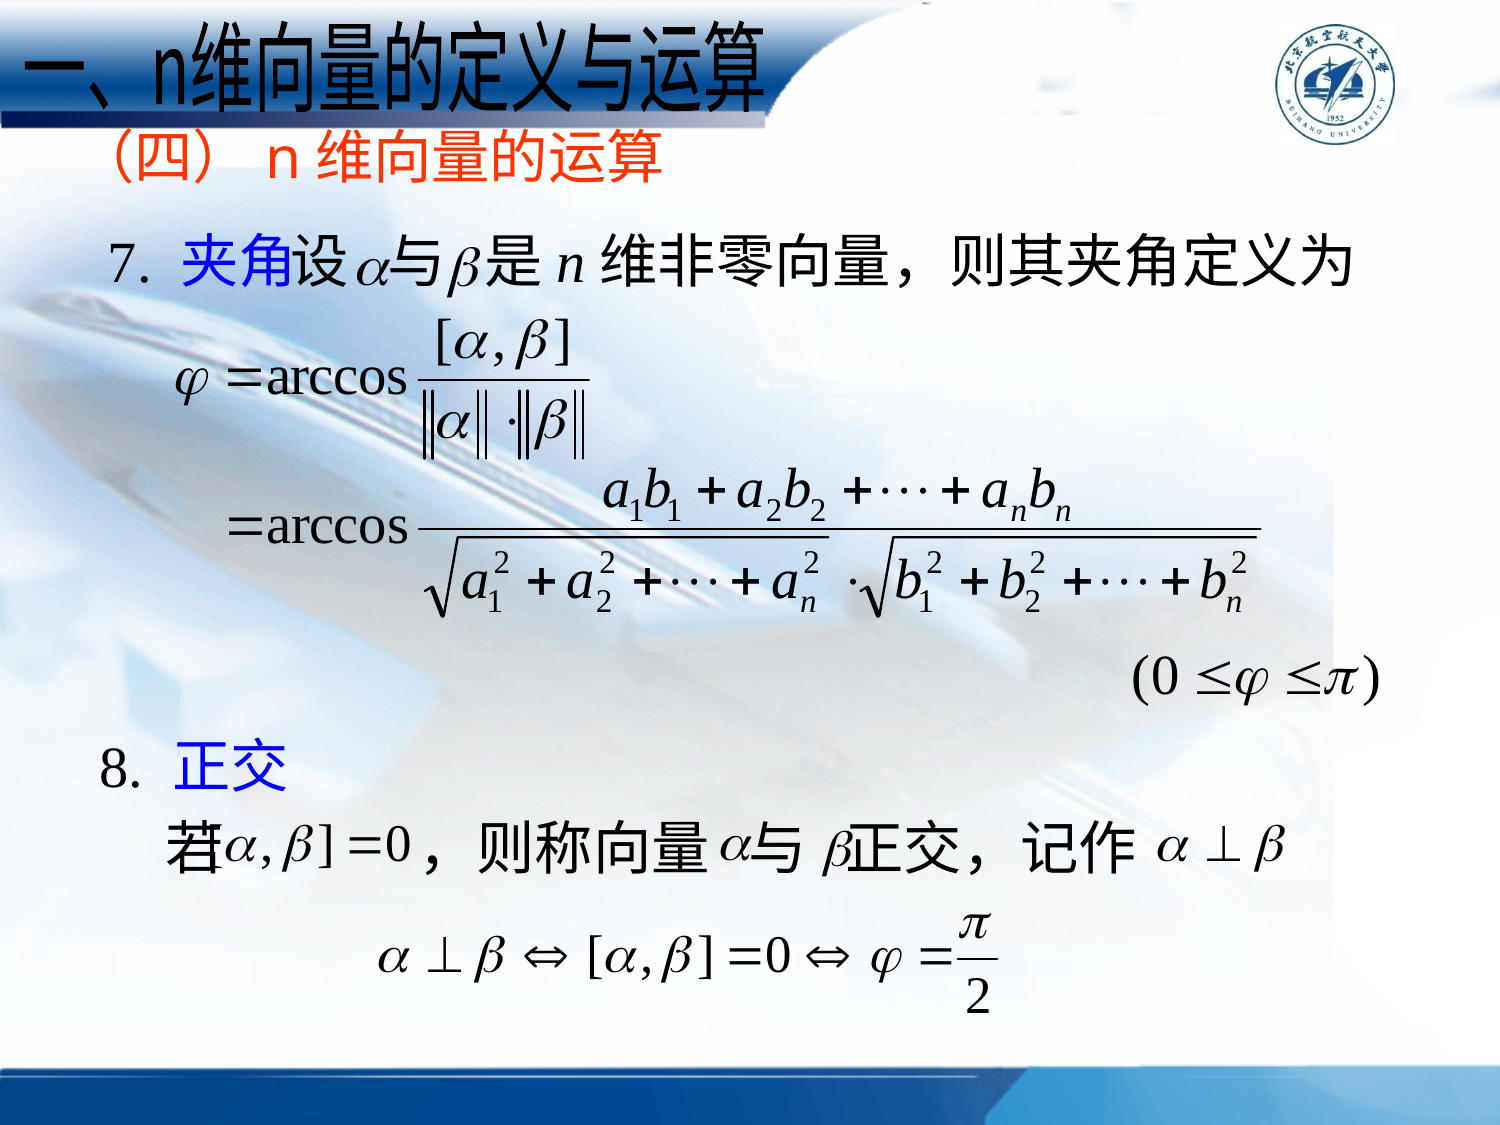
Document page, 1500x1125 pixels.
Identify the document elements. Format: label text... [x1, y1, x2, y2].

picture [0, 0, 1500, 1125]
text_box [370, 888, 1007, 1026]
text_box 8. 正交 [85, 722, 304, 807]
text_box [1149, 812, 1301, 884]
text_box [214, 453, 1274, 629]
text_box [166, 304, 602, 471]
text_box 7. 夹角 [93, 217, 271, 302]
text_box （四）n维向量的运算 [61, 112, 684, 198]
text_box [273, 216, 1374, 311]
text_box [128, 803, 1176, 890]
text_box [1123, 642, 1389, 719]
